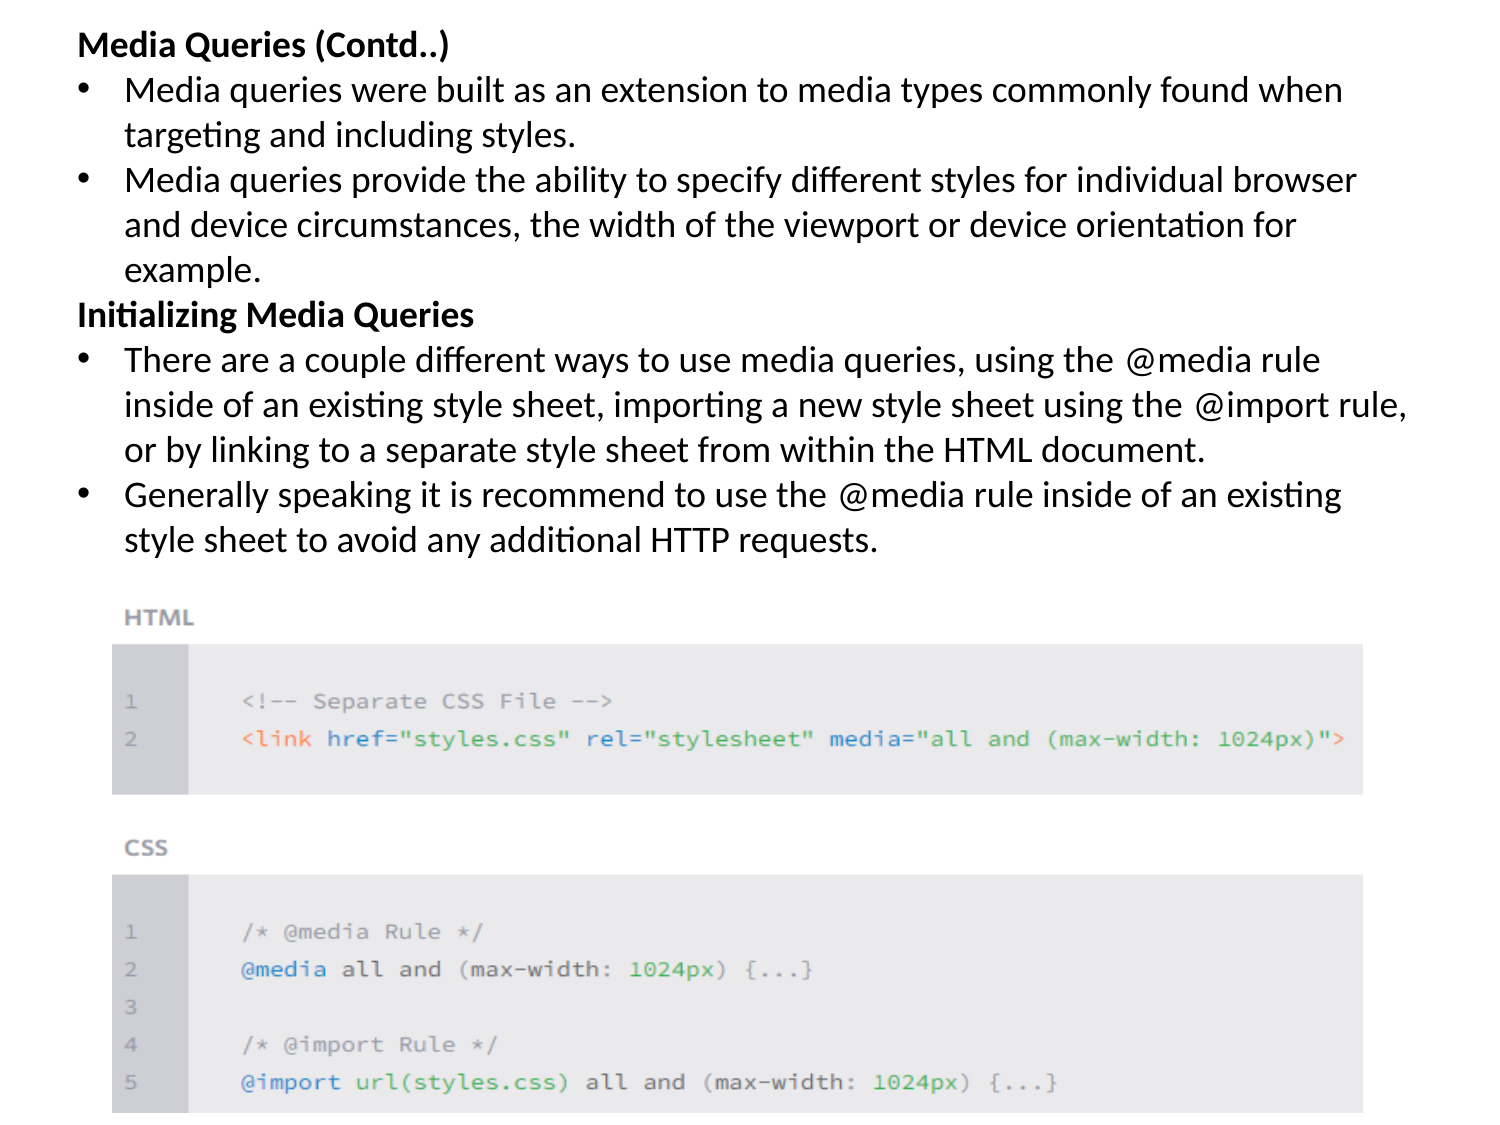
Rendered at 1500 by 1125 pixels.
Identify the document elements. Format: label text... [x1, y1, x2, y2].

text_box Media Queries (Contd..) Media queries were built as an extension to media types commonly found when targeting and including styles. Media queries provide the ability to specify different styles for individual browser and device circumstances, the width of the viewport or device orientation for example. Initializing Media Queries There are a couple different ways to use media queries, using the @media rule inside of an existing style sheet, importing a new style sheet using the @import rule, or by linking to a separate style sheet from within the HTML document. Generally speaking it is recommend to use the @media rule inside of an existing style sheet to avoid any additional HTTP requests. [62, 12, 1425, 568]
picture [112, 599, 1363, 1113]
